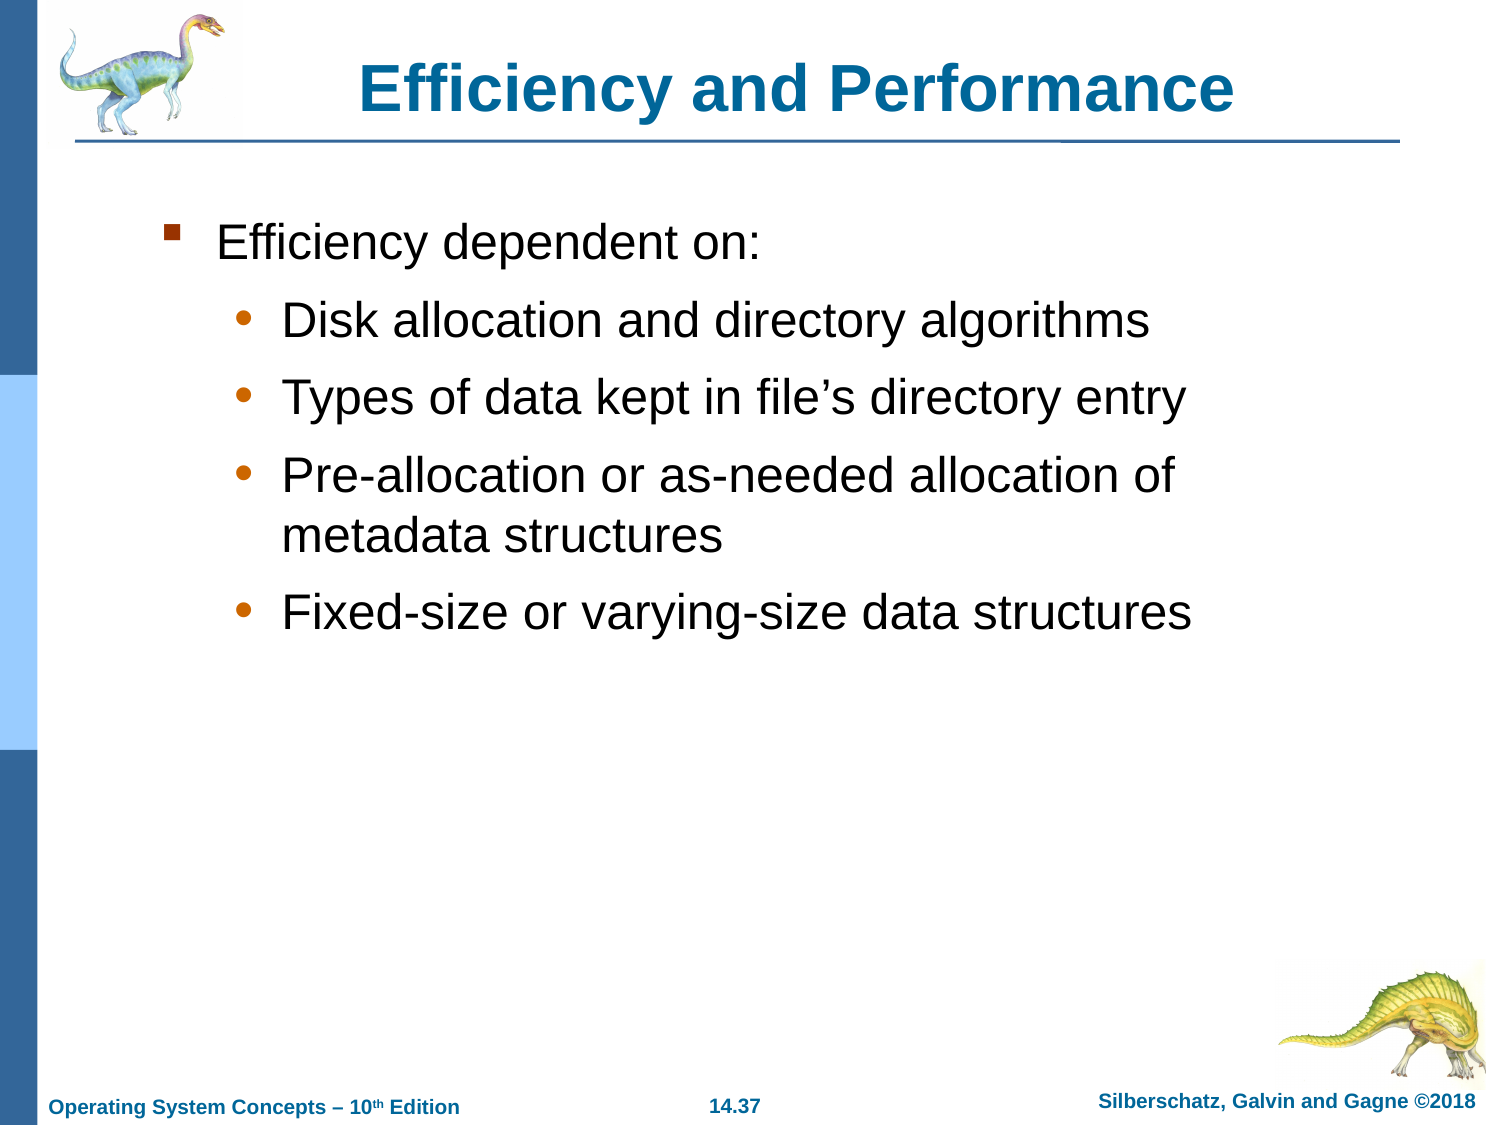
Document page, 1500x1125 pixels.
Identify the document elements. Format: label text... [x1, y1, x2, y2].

picture [46, 0, 243, 149]
picture [1275, 959, 1486, 1090]
list Efficiency dependent on: Disk allocation and directory algorithms Types of data kept in file’s directory entry Pre-allocation or as-needed allocation of metadata structures Fixed-size or varying-size data structures [144, 202, 1363, 946]
title Efficiency and Performance [170, 38, 1425, 133]
